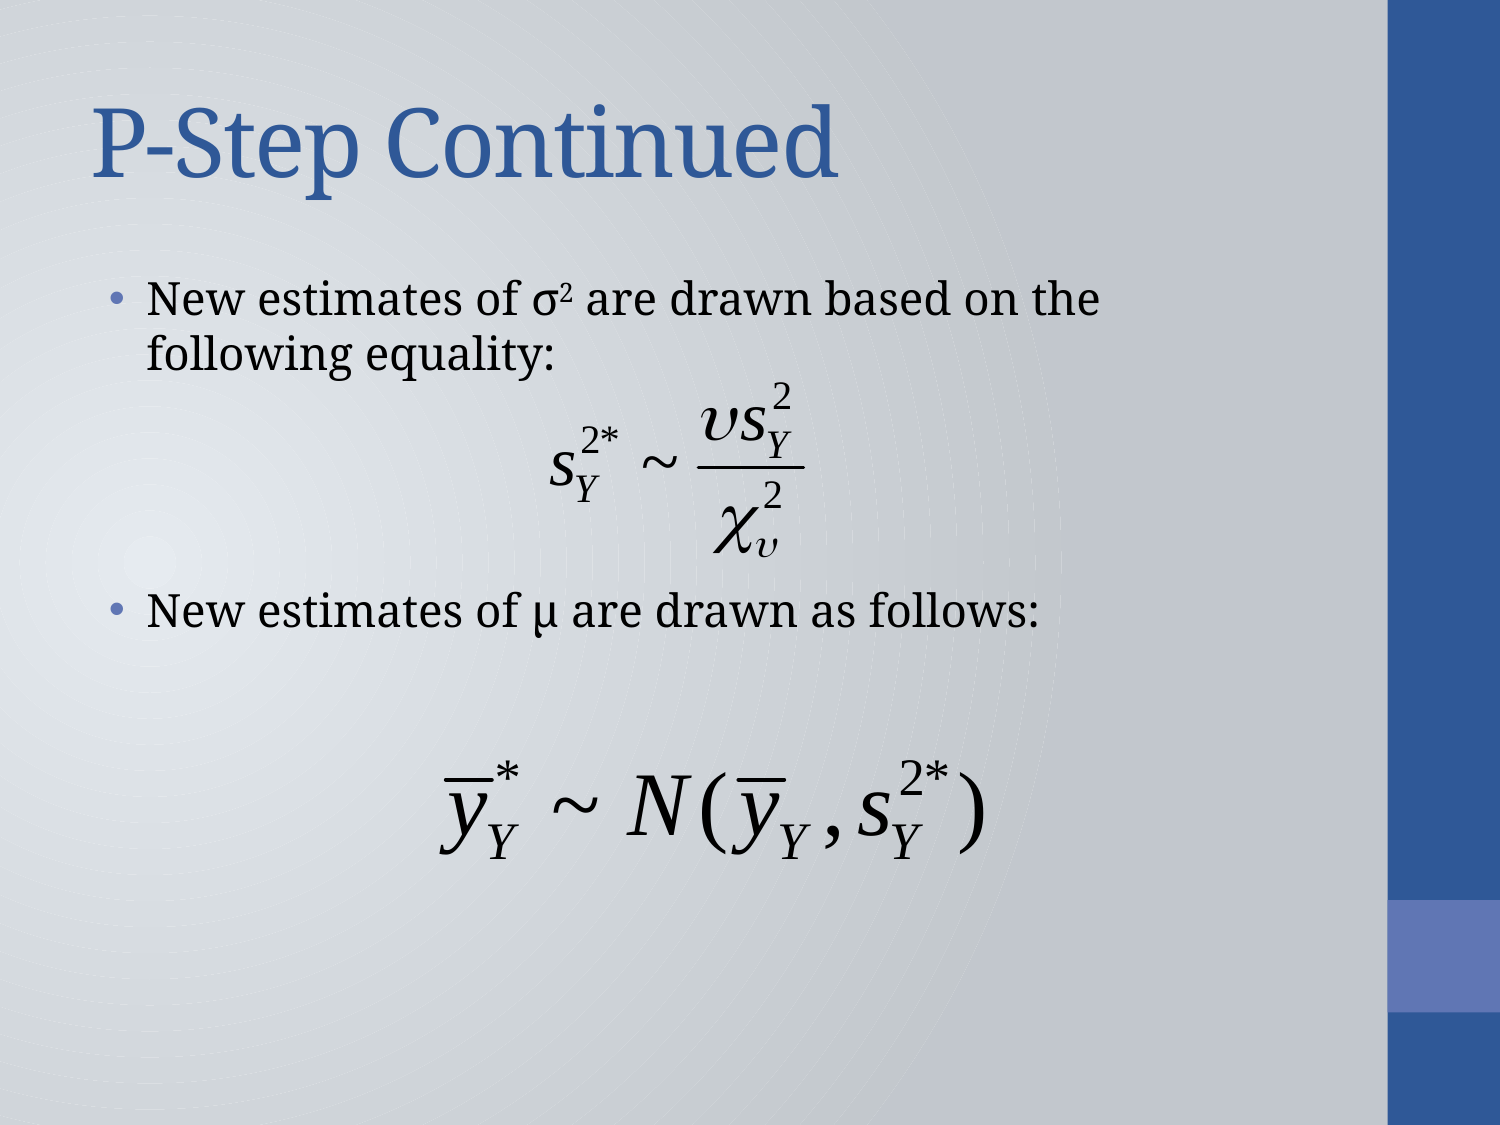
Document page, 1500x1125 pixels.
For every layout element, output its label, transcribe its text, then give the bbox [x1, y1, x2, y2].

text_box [536, 361, 818, 573]
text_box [424, 736, 1001, 882]
list New estimates of σ2 are drawn based on the following equality: New estimates of μ are drawn as follows: [75, 262, 1325, 1050]
title P-Step Continued [75, 45, 1325, 233]
